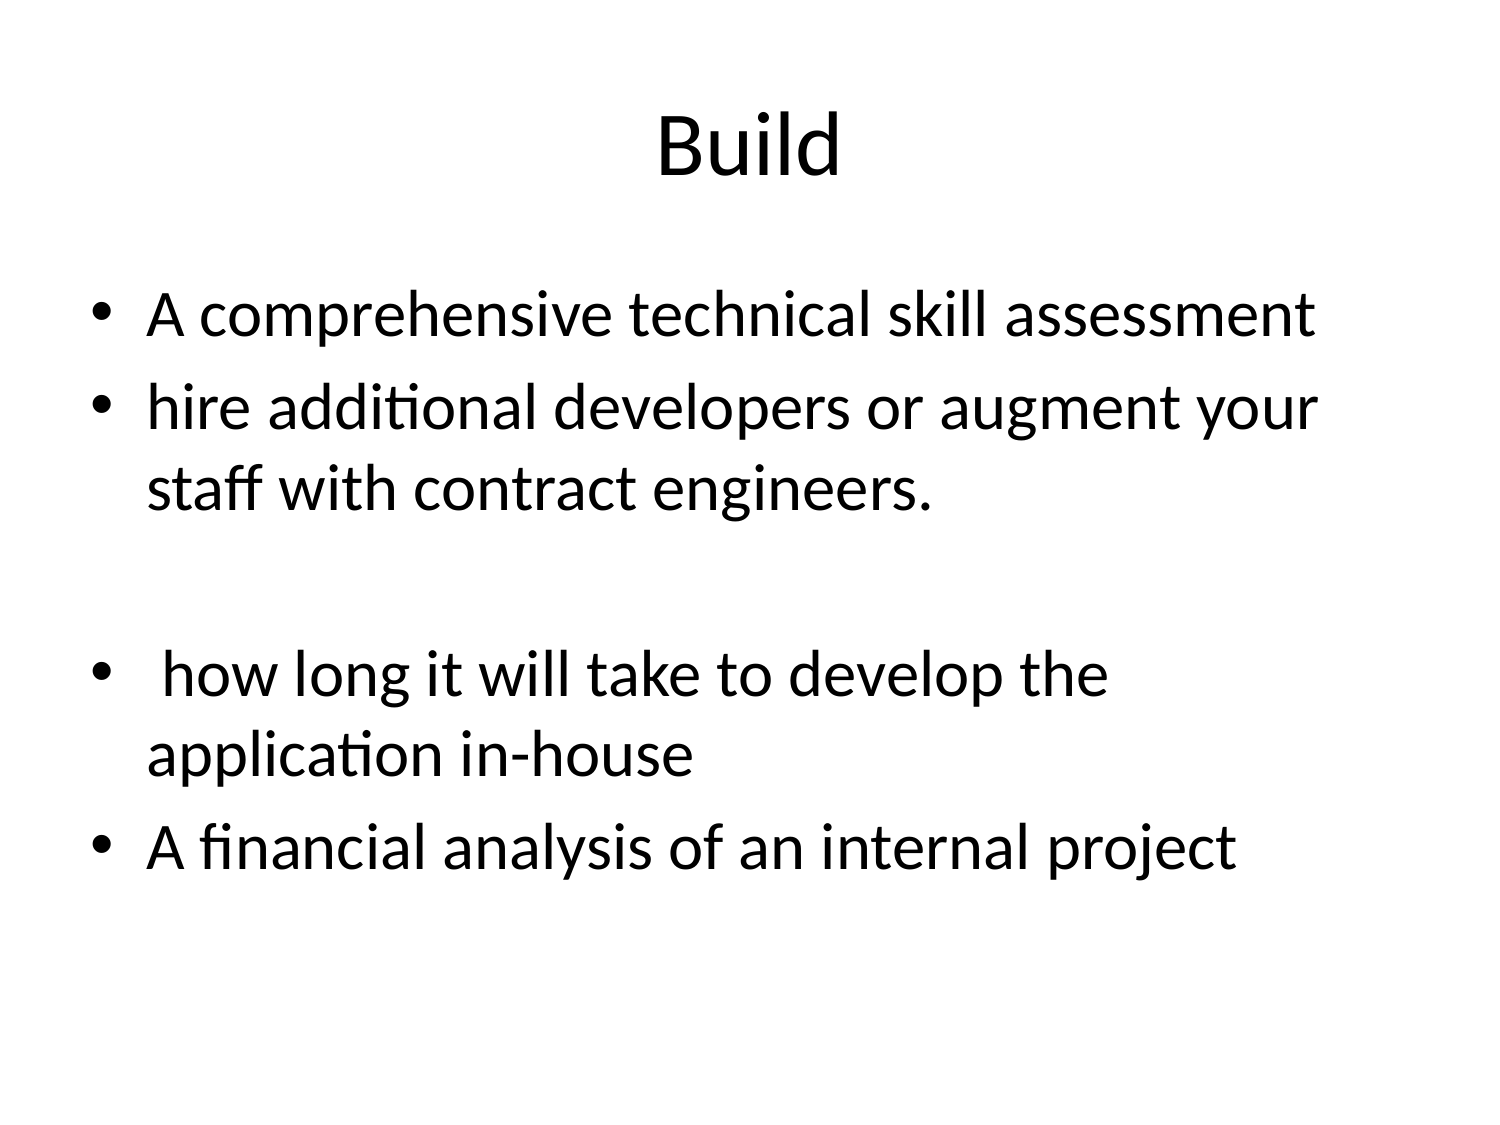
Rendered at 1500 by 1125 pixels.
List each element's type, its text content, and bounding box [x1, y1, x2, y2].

title Build [75, 45, 1425, 233]
list A comprehensive technical skill assessment hire additional developers or augment your staff with contract engineers. how long it will take to develop the application in-house A financial analysis of an internal project [75, 262, 1425, 1005]
